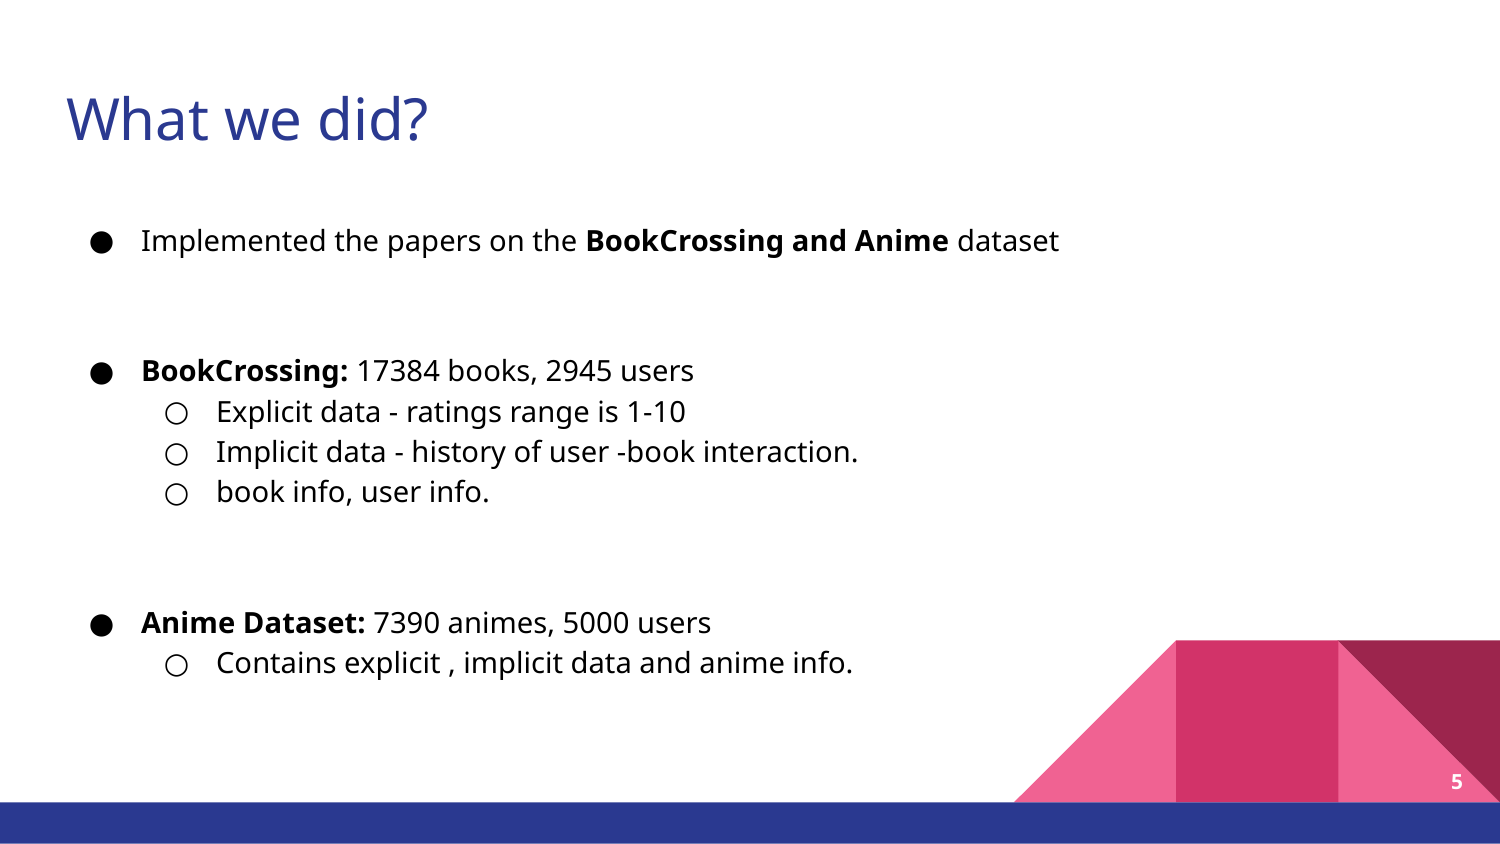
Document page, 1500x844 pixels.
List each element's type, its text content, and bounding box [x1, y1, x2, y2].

title What we did? [51, 67, 1449, 167]
slide_number 5 [1387, 750, 1478, 815]
list Implemented the papers on the BookCrossing and Anime dataset BookCrossing: 17384 books, 2945 users Explicit data - ratings range is 1-10 Implicit data - history of user -book interaction. book info, user info. Anime Dataset: 7390 animes, 5000 users Contains explicit , implicit data and anime info. [51, 201, 1449, 750]
